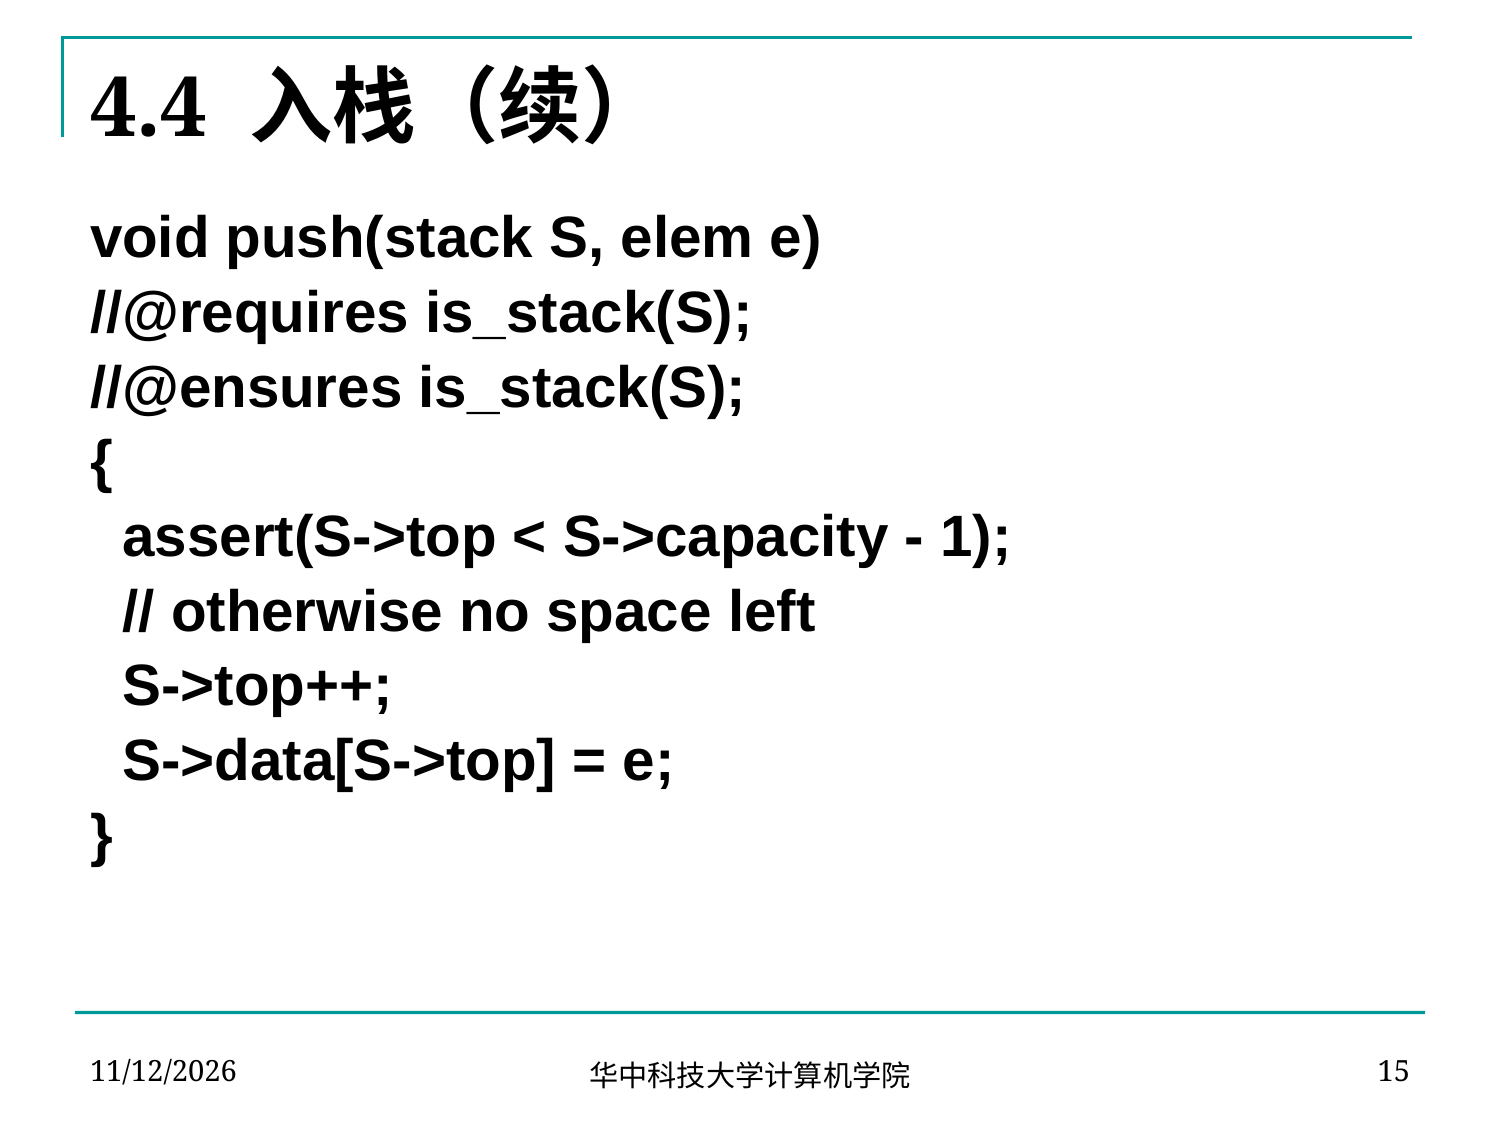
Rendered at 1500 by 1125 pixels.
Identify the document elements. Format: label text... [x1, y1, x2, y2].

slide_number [75, 1024, 425, 1100]
list void push(stack S, elem e) //@requires is_stack(S); //@ensures is_stack(S); { assert(S->top < S->capacity - 1); // otherwise no space left S->top++; S->data[S->top] = e; } [75, 200, 1425, 1006]
title 4.4 入栈（续） [75, 45, 1425, 200]
footer 华中科技大学计算机学院 [512, 1025, 988, 1100]
slide_number 15 [1074, 1024, 1425, 1100]
